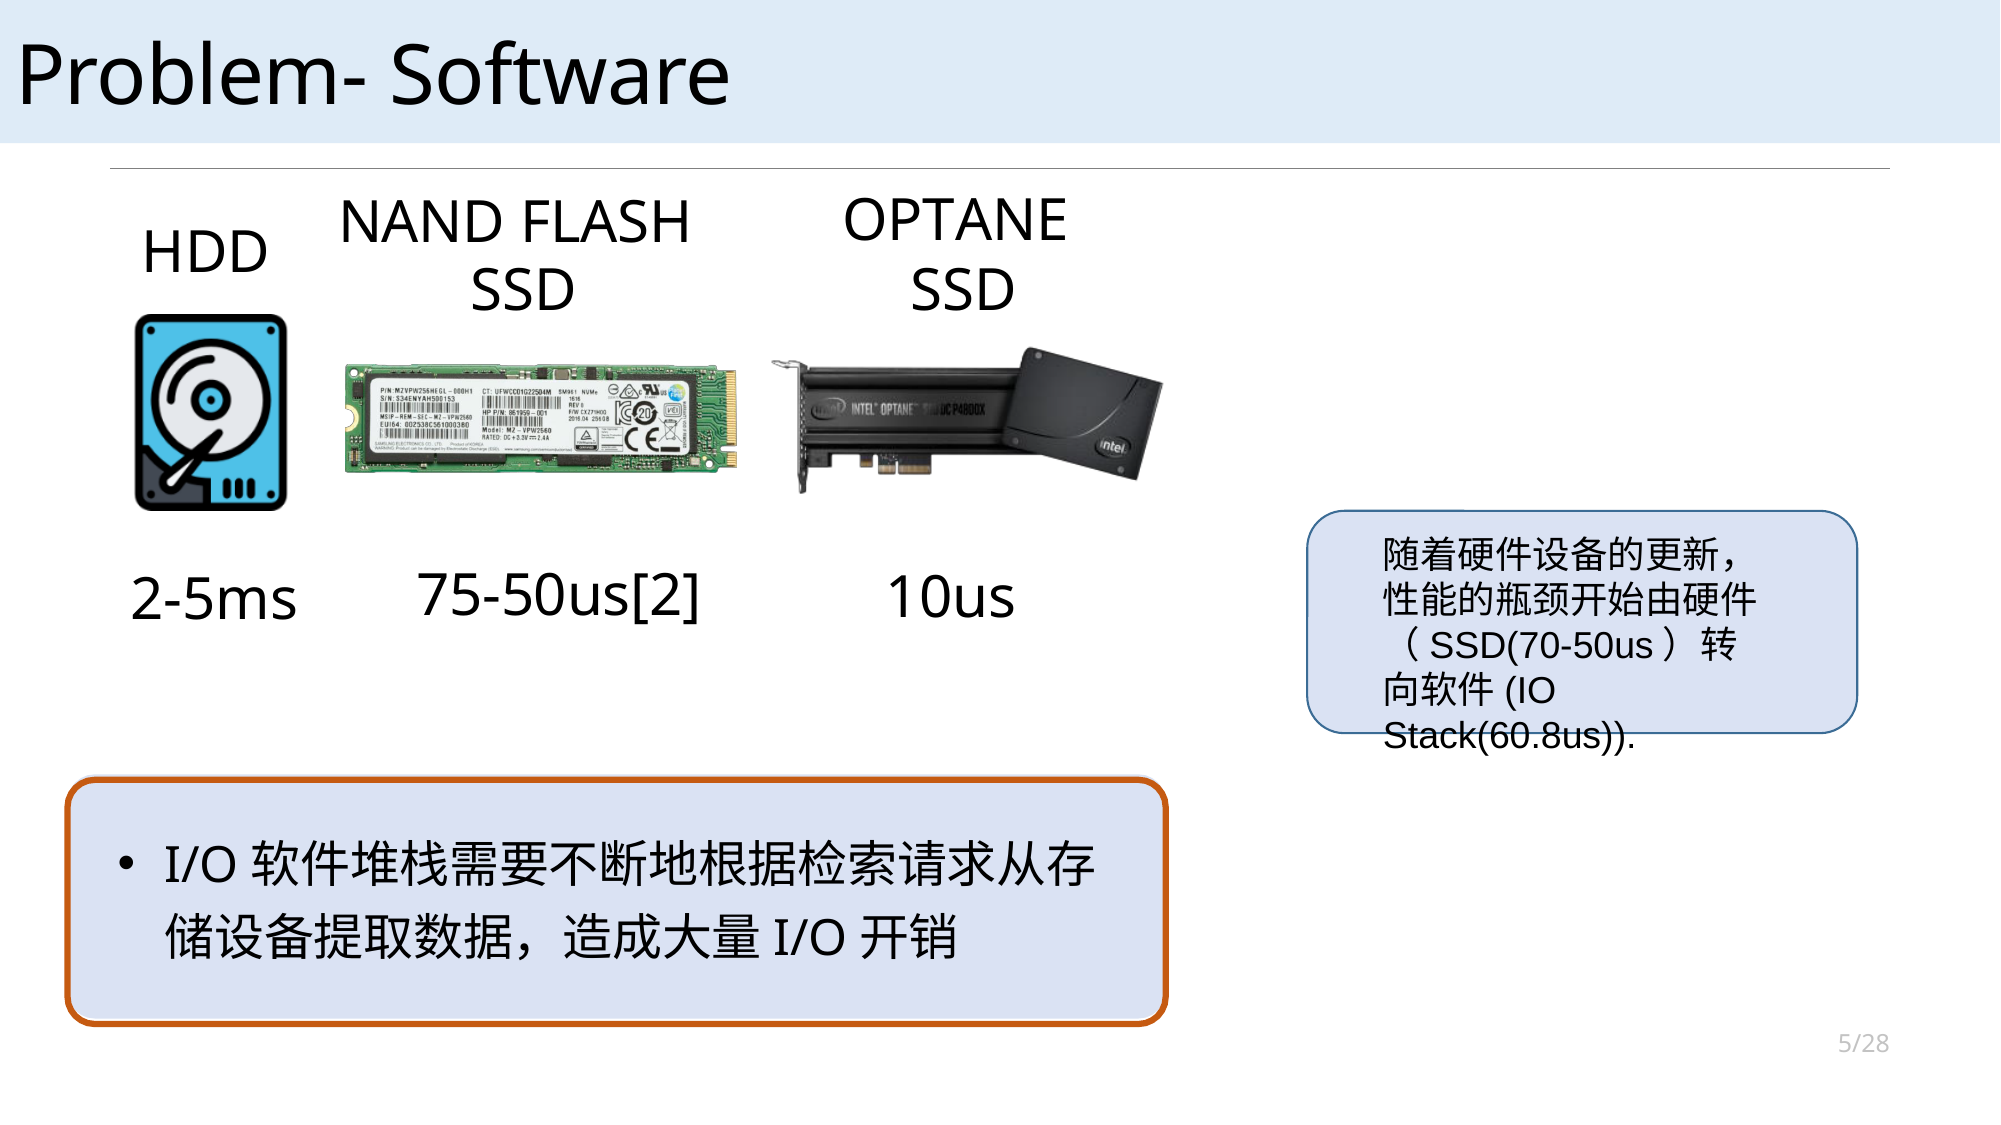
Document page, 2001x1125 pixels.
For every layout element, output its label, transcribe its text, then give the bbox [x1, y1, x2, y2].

text_box NAND FLASH SSD [336, 180, 723, 322]
text_box [0, 0, 2000, 144]
text_box [115, 314, 307, 511]
text_box 2-5ms [128, 558, 305, 631]
text_box OPTANE SSD [840, 180, 1087, 323]
text_box [769, 317, 1166, 541]
text_box [67, 774, 1166, 803]
title Problem- Software [12, 0, 765, 122]
text_box [1306, 509, 1859, 735]
text_box 75-50us[2] [414, 555, 719, 627]
text_box 随着硬件设备的更新，性能的瓶颈开始由硬件（SSD(70-50us）转向软件(IO Stack(60.8us)). [1368, 523, 1781, 764]
text_box I/O软件堆栈需要不断地根据检索请求从存储设备提取数据，造成大量I/O开销 [115, 818, 1129, 966]
text_box 10us [883, 558, 1024, 629]
slide_number 5/28 [1412, 710, 1890, 1125]
text_box HDD [139, 211, 275, 284]
text_box [345, 364, 737, 473]
text_box [67, 779, 1166, 1025]
